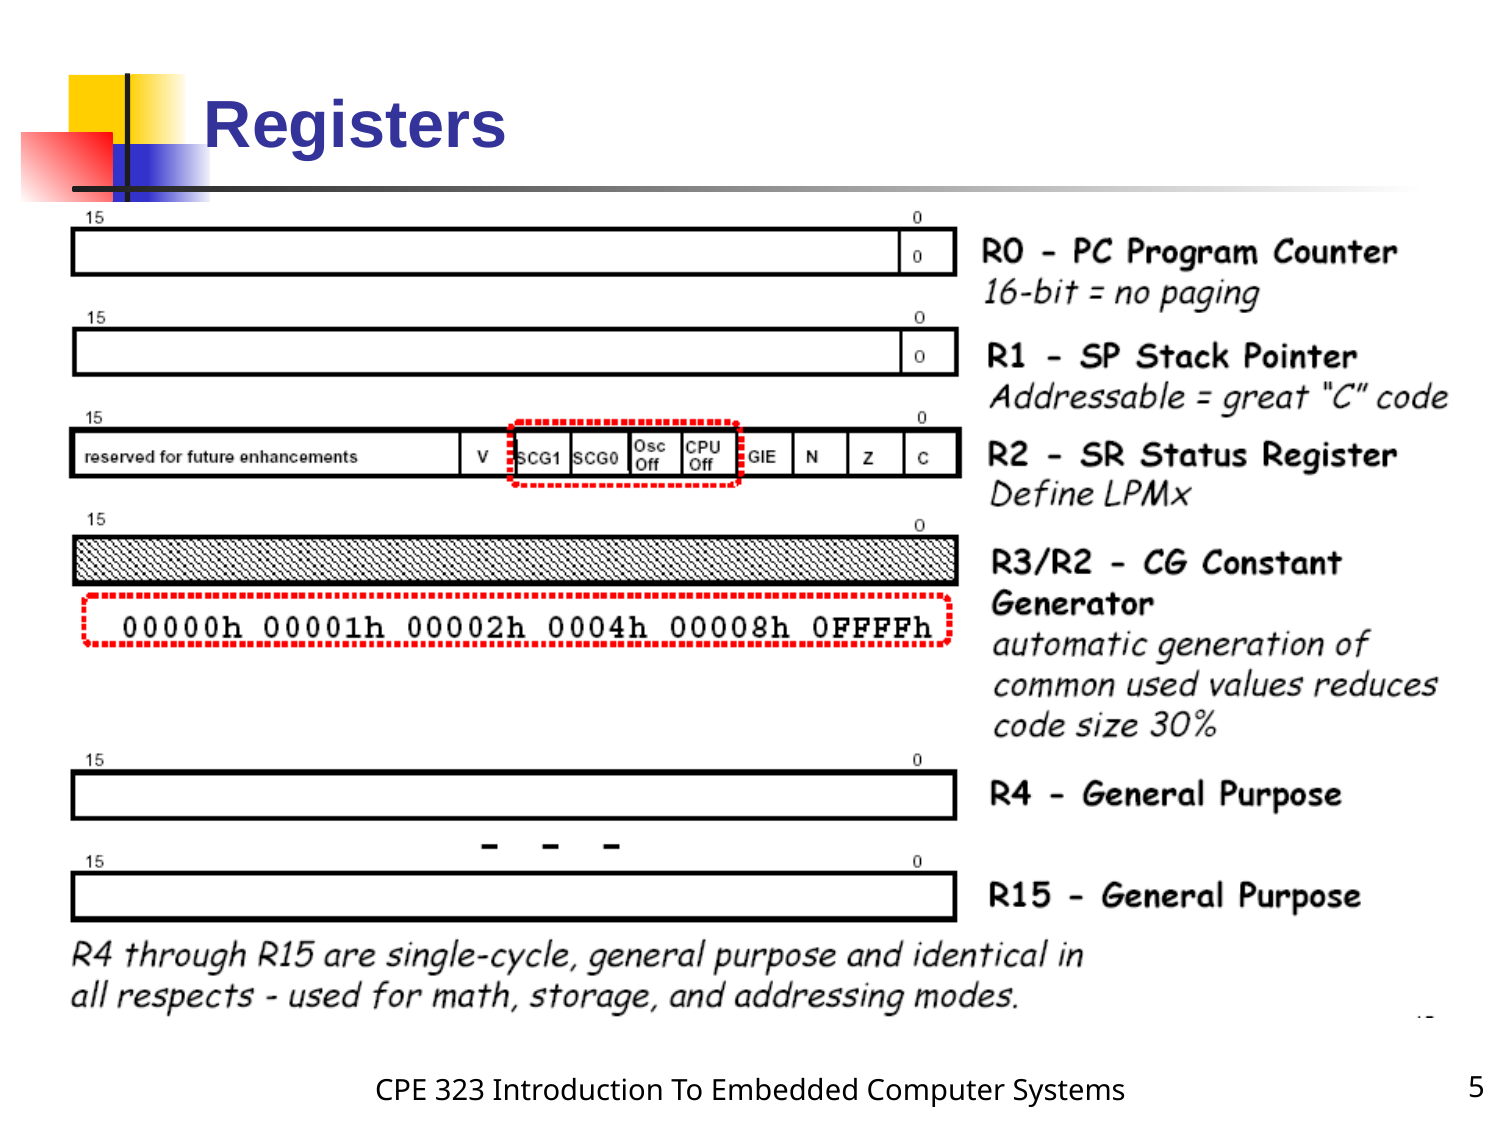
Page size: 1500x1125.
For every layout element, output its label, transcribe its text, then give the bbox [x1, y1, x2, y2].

title Registers [188, 26, 1468, 169]
footer CPE 323 Introduction To Embedded Computer Systems [312, 1043, 1190, 1119]
slide_number 5 [1187, 1040, 1500, 1116]
picture [37, 202, 1472, 1019]
